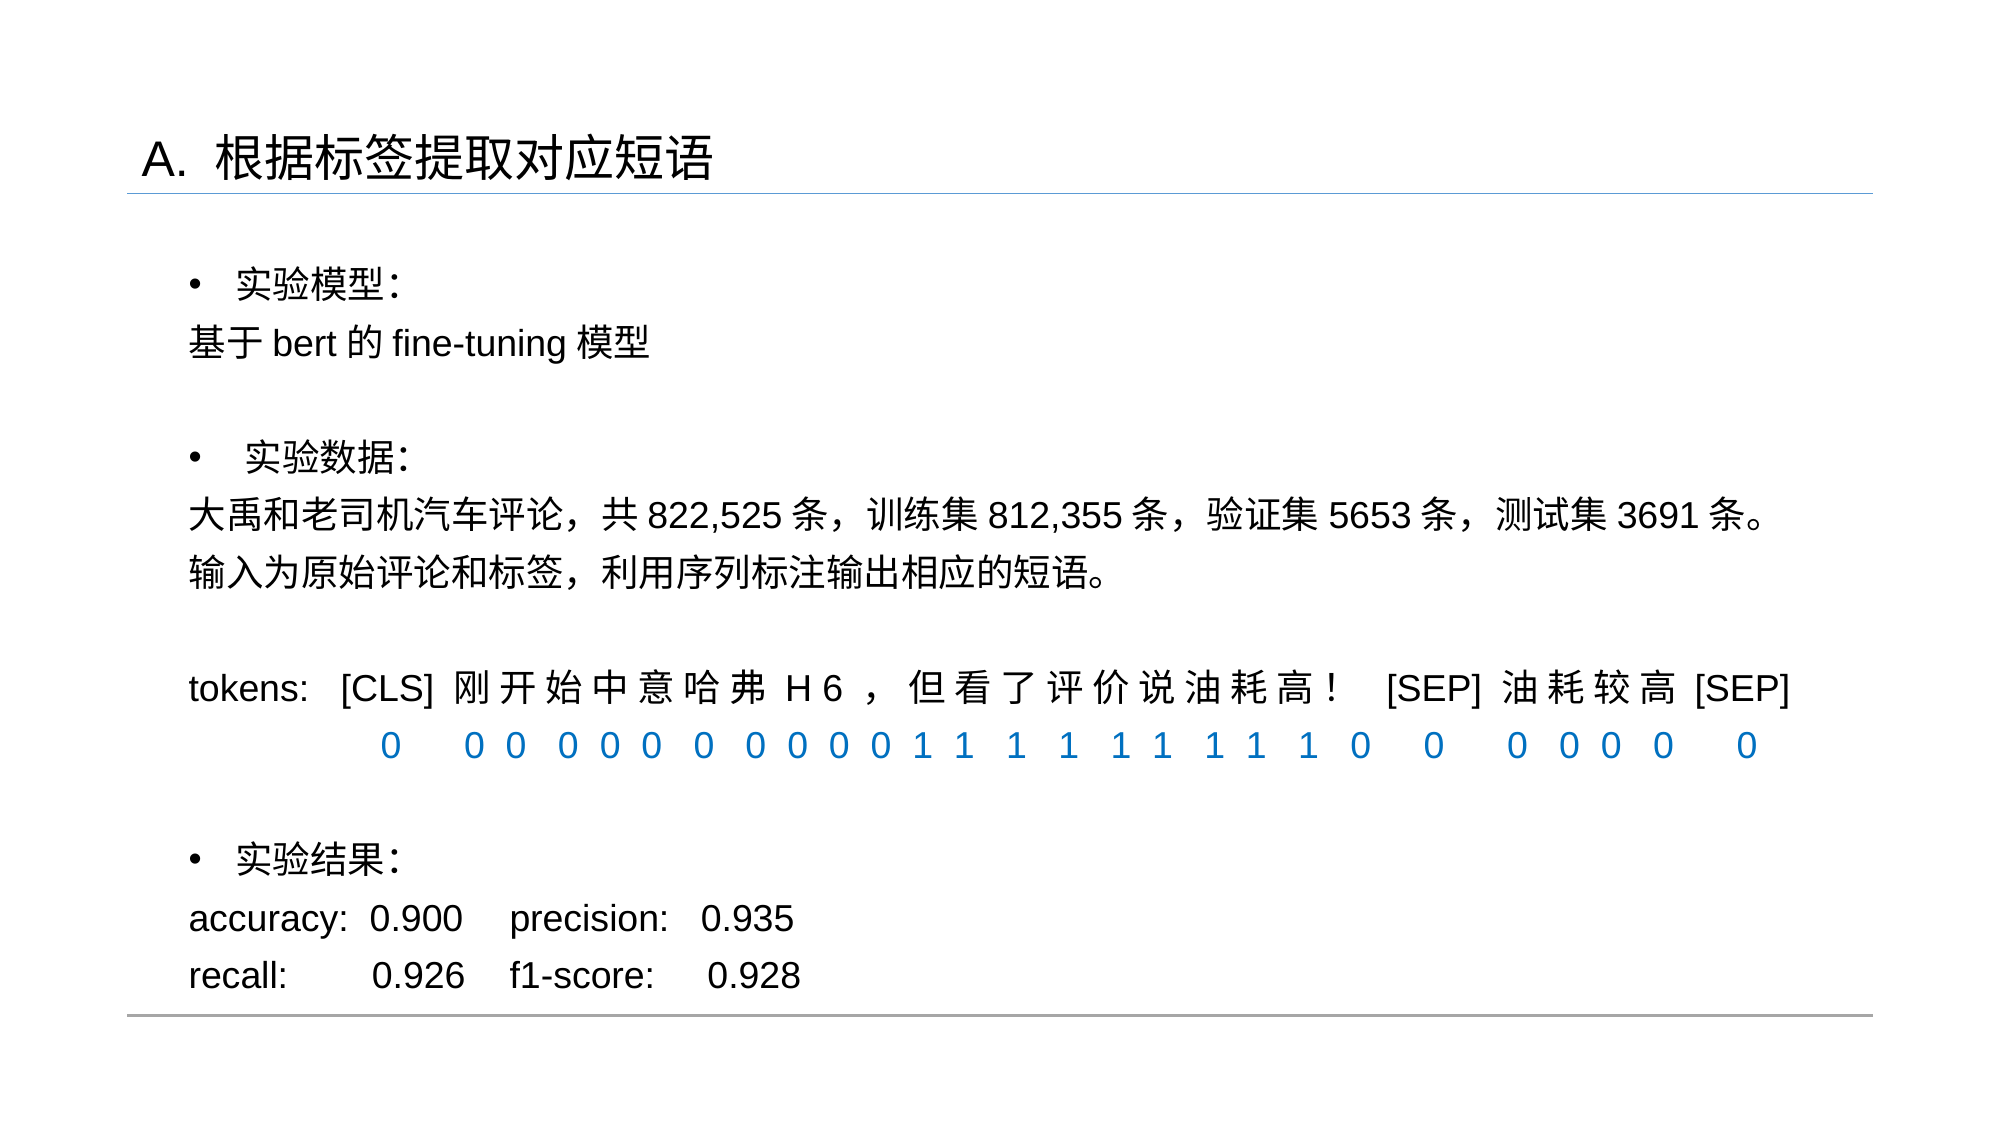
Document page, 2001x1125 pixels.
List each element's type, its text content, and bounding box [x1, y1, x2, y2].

text_box A. 根据标签提取对应短语 [126, 119, 1881, 194]
text_box 实验模型： 基于bert的fine-tuning模型 实验数据： 大禹和老司机汽车评论，共822,525条，训练集812,355条，验证集5653条，测试集3691条。 输入为原始评论和标签，利用序列标注输出相应的短语。 tokens: [CLS] 刚 开 始 中 意 哈 弗 H 6 ， 但 看 了 评 价 说 油 耗 高 ！ [SEP] 油 耗 较 高 [SEP] 0 0 0 0 0 0 0 0 0 0 0 1 1 1 1 1 1 1 1 1 0 0 0 0 0 0 0 实验结果： accuracy: 0.900 precision: 0.935 recall: 0.926 f1-score: 0.928 [173, 253, 1834, 1004]
